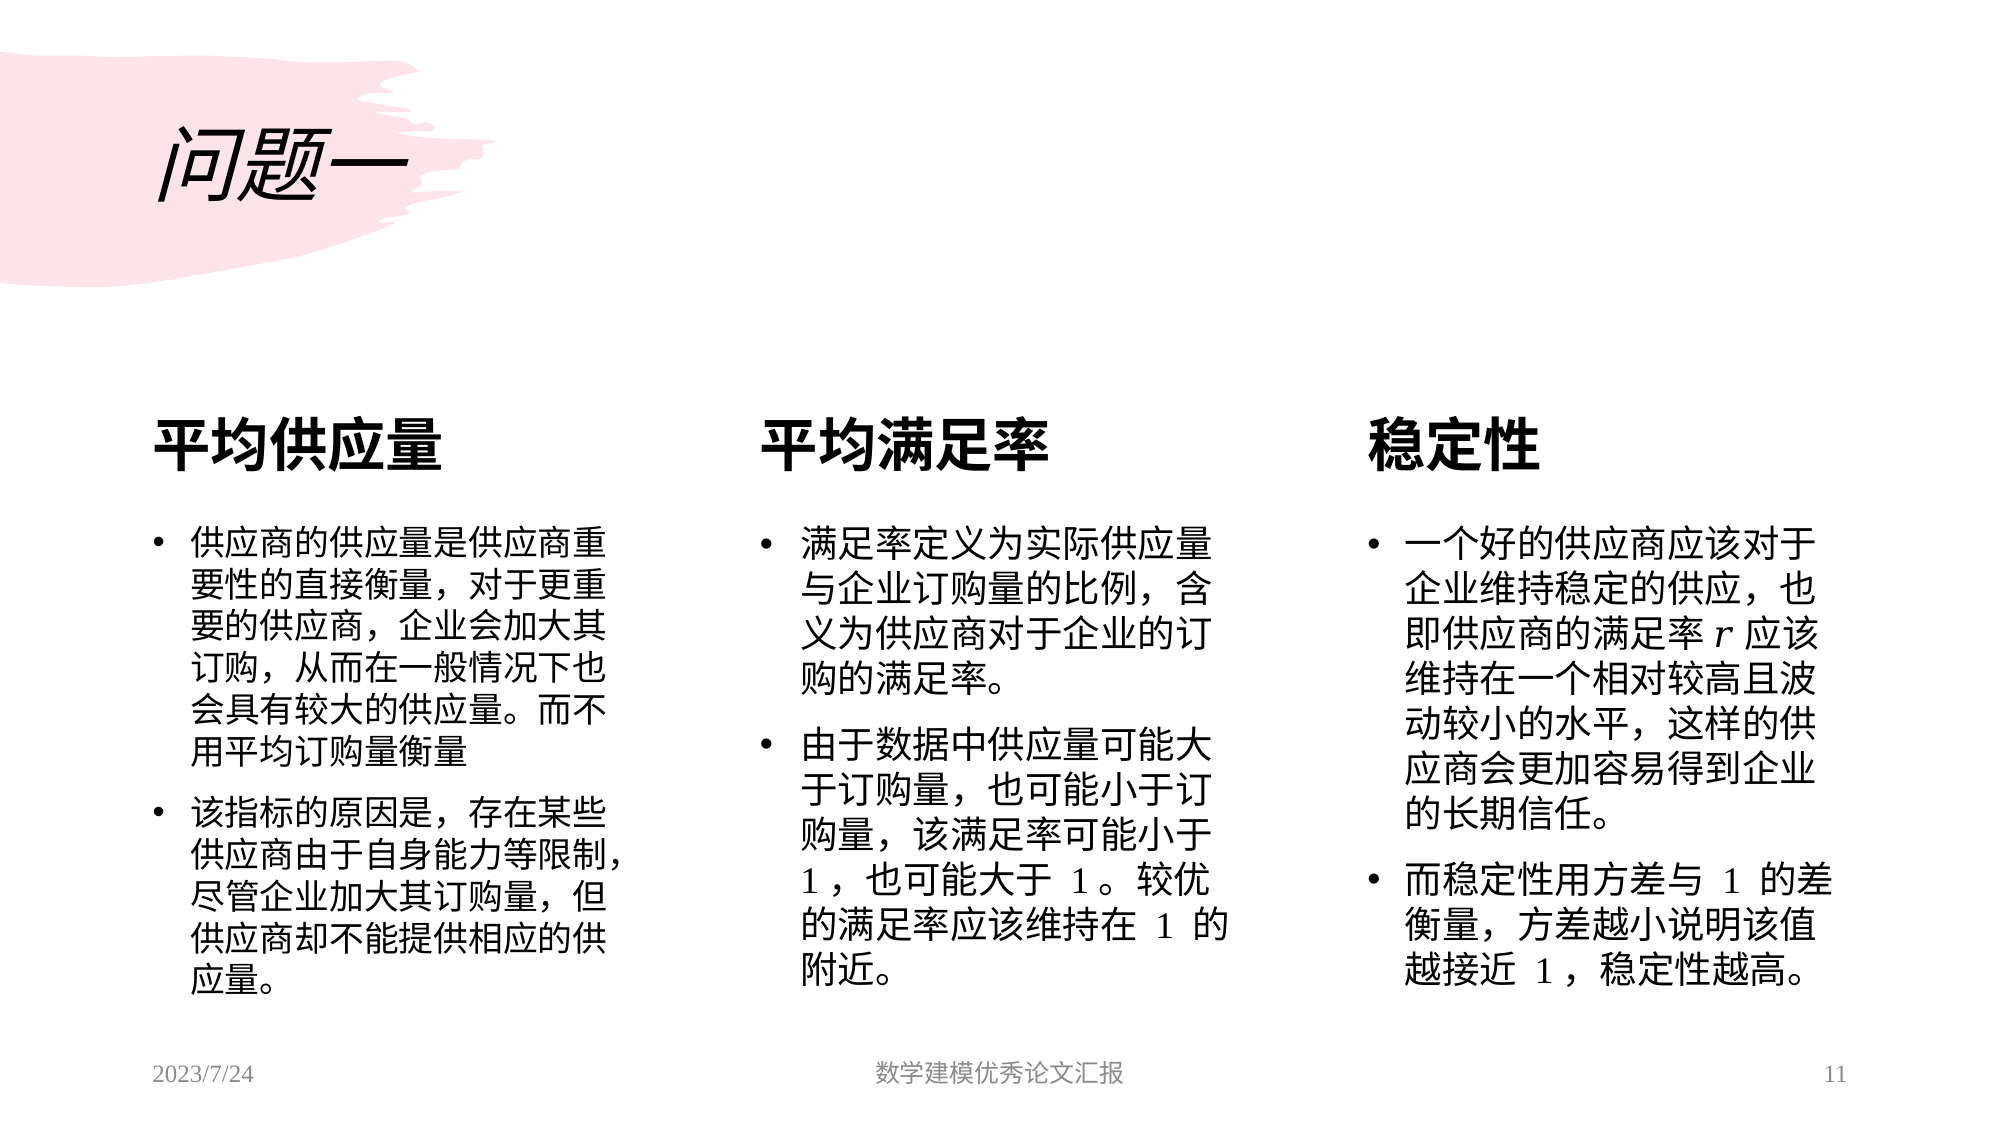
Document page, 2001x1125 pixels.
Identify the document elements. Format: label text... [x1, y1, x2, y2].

list 稳定性 [1352, 329, 1863, 486]
list 平均供应量 [137, 329, 648, 486]
list 一个好的供应商应该对于企业维持稳定的供应，也即供应商的满足率 𝑟 应该维持在一个相对较高且波动较小的水平，这样的供应商会更加容易得到企业的长期信任。 而稳定性用方差与 1 的差衡量，方差越小说明该值越接近 1，稳定性越高。 [1352, 513, 1863, 1016]
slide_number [137, 1042, 588, 1103]
title 问题一 [137, 59, 1863, 278]
list 满足率定义为实际供应量与企业订购量的比例，含义为供应商对于企业的订购的满足率。 由于数据中供应量可能大于订购量，也可能小于订购量，该满足率可能小于 1，也可能大于 1。较优的满足率应该维持在 1 的附近。 [744, 513, 1255, 1016]
list 平均满足率 [744, 329, 1255, 486]
list 供应商的供应量是供应商重要性的直接衡量，对于更重要的供应商，企业会加大其订购，从而在一般情况下也会具有较大的供应量。而不用平均订购量衡量 该指标的原因是，存在某些供应商由于自身能力等限制，尽管企业加大其订购量，但供应商却不能提供相应的供应量。 [137, 513, 648, 1016]
slide_number 11 [1412, 1042, 1863, 1103]
footer 数学建模优秀论文汇报 [662, 1042, 1338, 1103]
